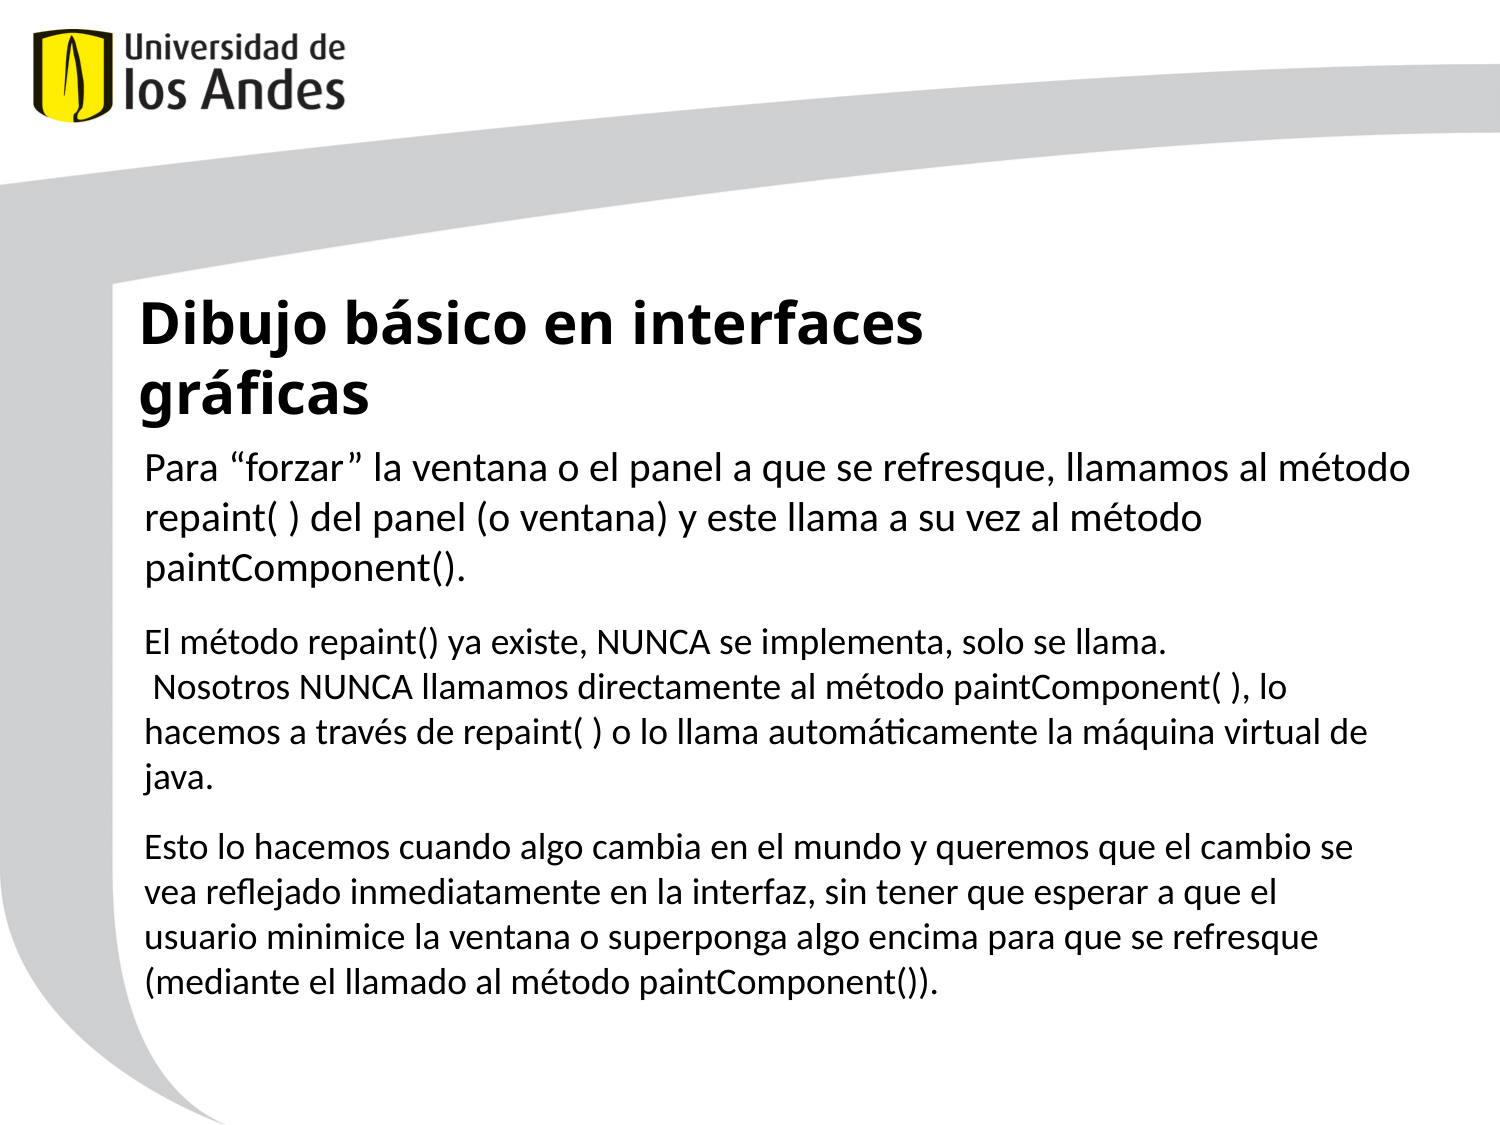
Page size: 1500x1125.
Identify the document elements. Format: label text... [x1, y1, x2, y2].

picture [0, 0, 1500, 1125]
text_box El método repaint() ya existe, NUNCA se implementa, solo se llama. Nosotros NUNCA llamamos directamente al método paintComponent( ), lo hacemos a través de repaint( ) o lo llama automáticamente la máquina virtual de java. [129, 609, 1424, 805]
text_box Dibujo básico en interfaces gráficas [123, 278, 1069, 434]
text_box Esto lo hacemos cuando algo cambia en el mundo y queremos que el cambio se vea reflejado inmediatamente en la interfaz, sin tener que esperar a que el usuario minimice la ventana o superponga algo encima para que se refresque (mediante el llamado al método paintComponent()). [129, 814, 1388, 1010]
text_box Para “forzar” la ventana o el panel a que se refresque, llamamos al método repaint( ) del panel (o ventana) y este llama a su vez al método paintComponent(). [129, 432, 1454, 963]
